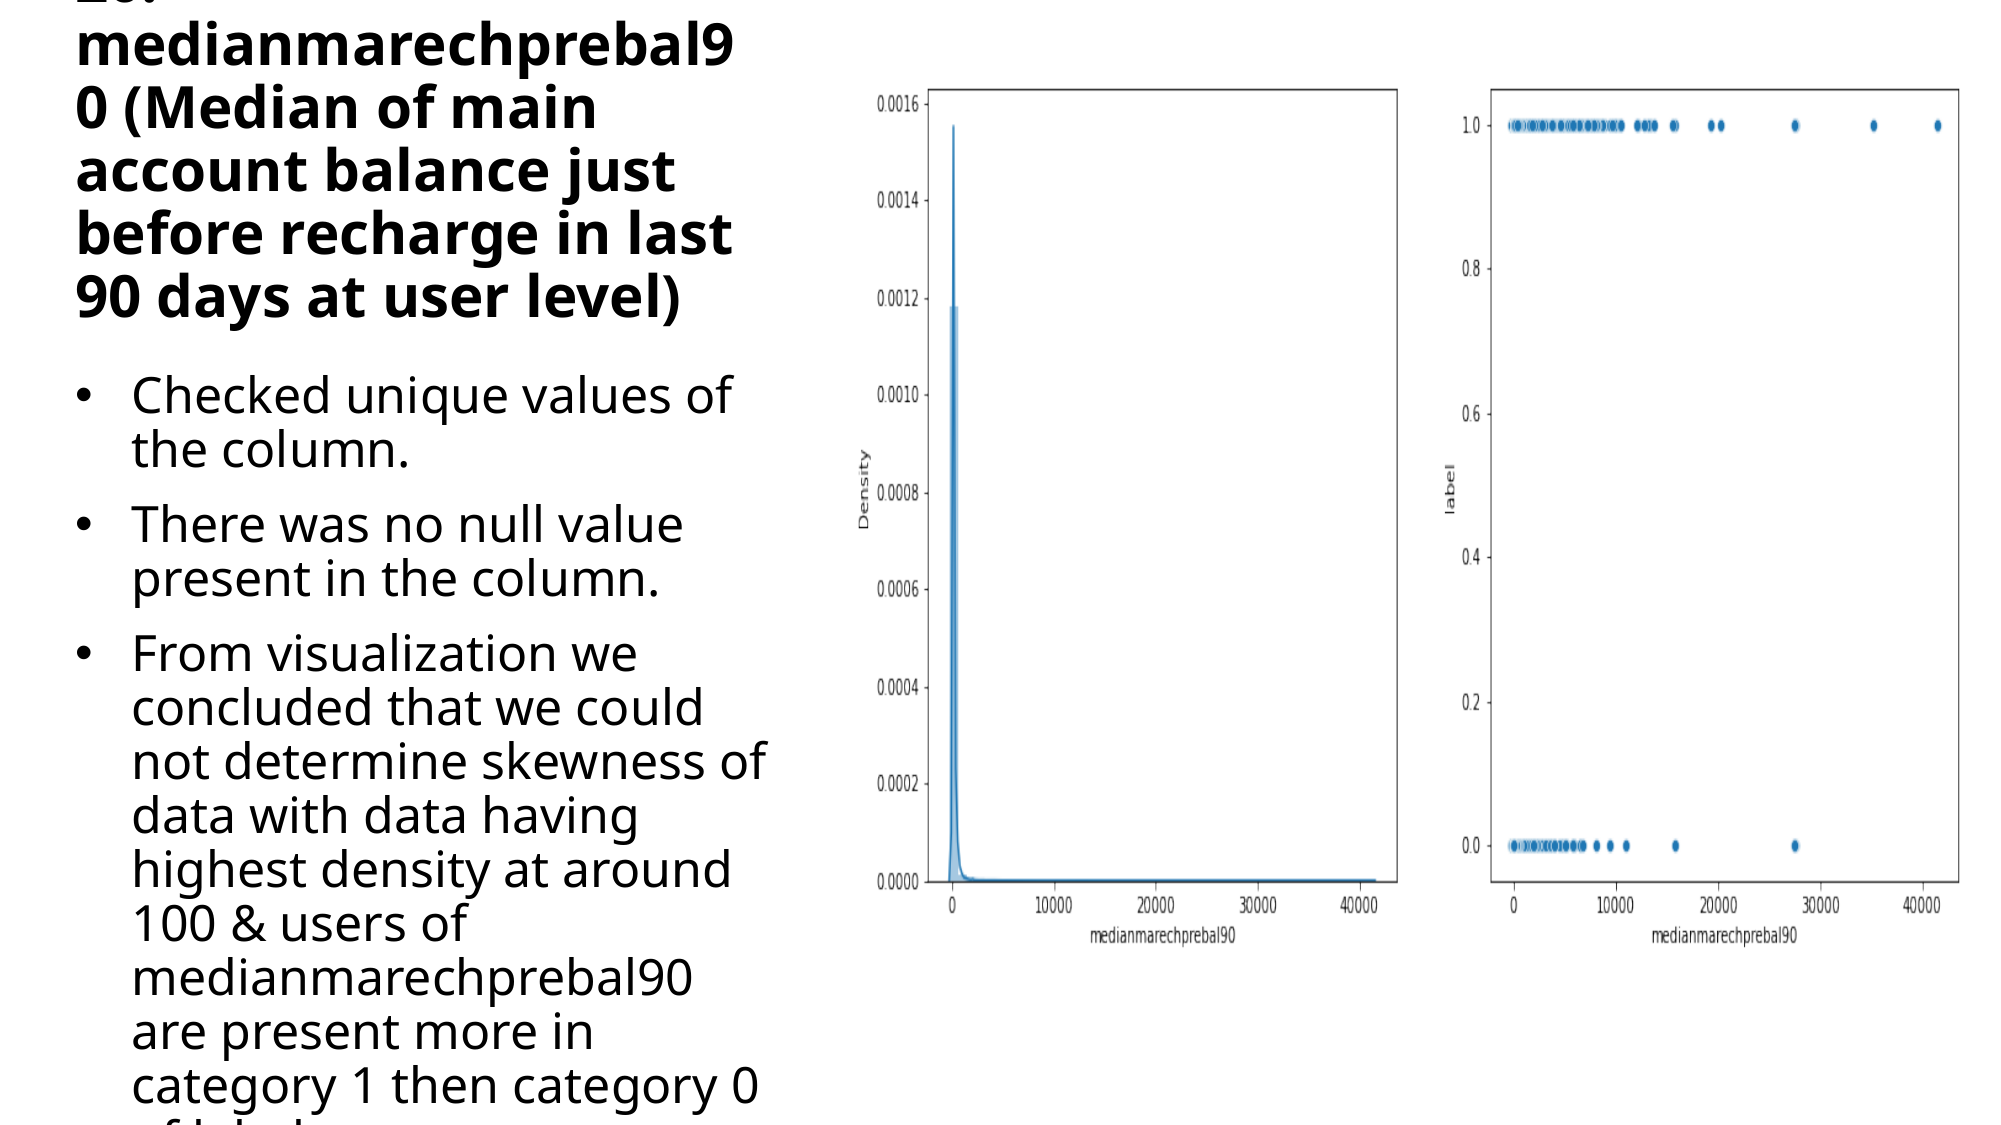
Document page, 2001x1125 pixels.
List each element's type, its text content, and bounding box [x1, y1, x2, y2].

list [850, 74, 1967, 963]
list Checked unique values of the column. There was no null value present in the column. From visualization we concluded that we could not determine skewness of data with data having highest density at around 100 & users of medianmarechprebal90 are present more in category 1 then category 0 of label. [60, 363, 783, 1093]
title 20. medianmarechprebal90 (Median of main account balance just before recharge in last 90 days at user level) [60, 75, 783, 338]
